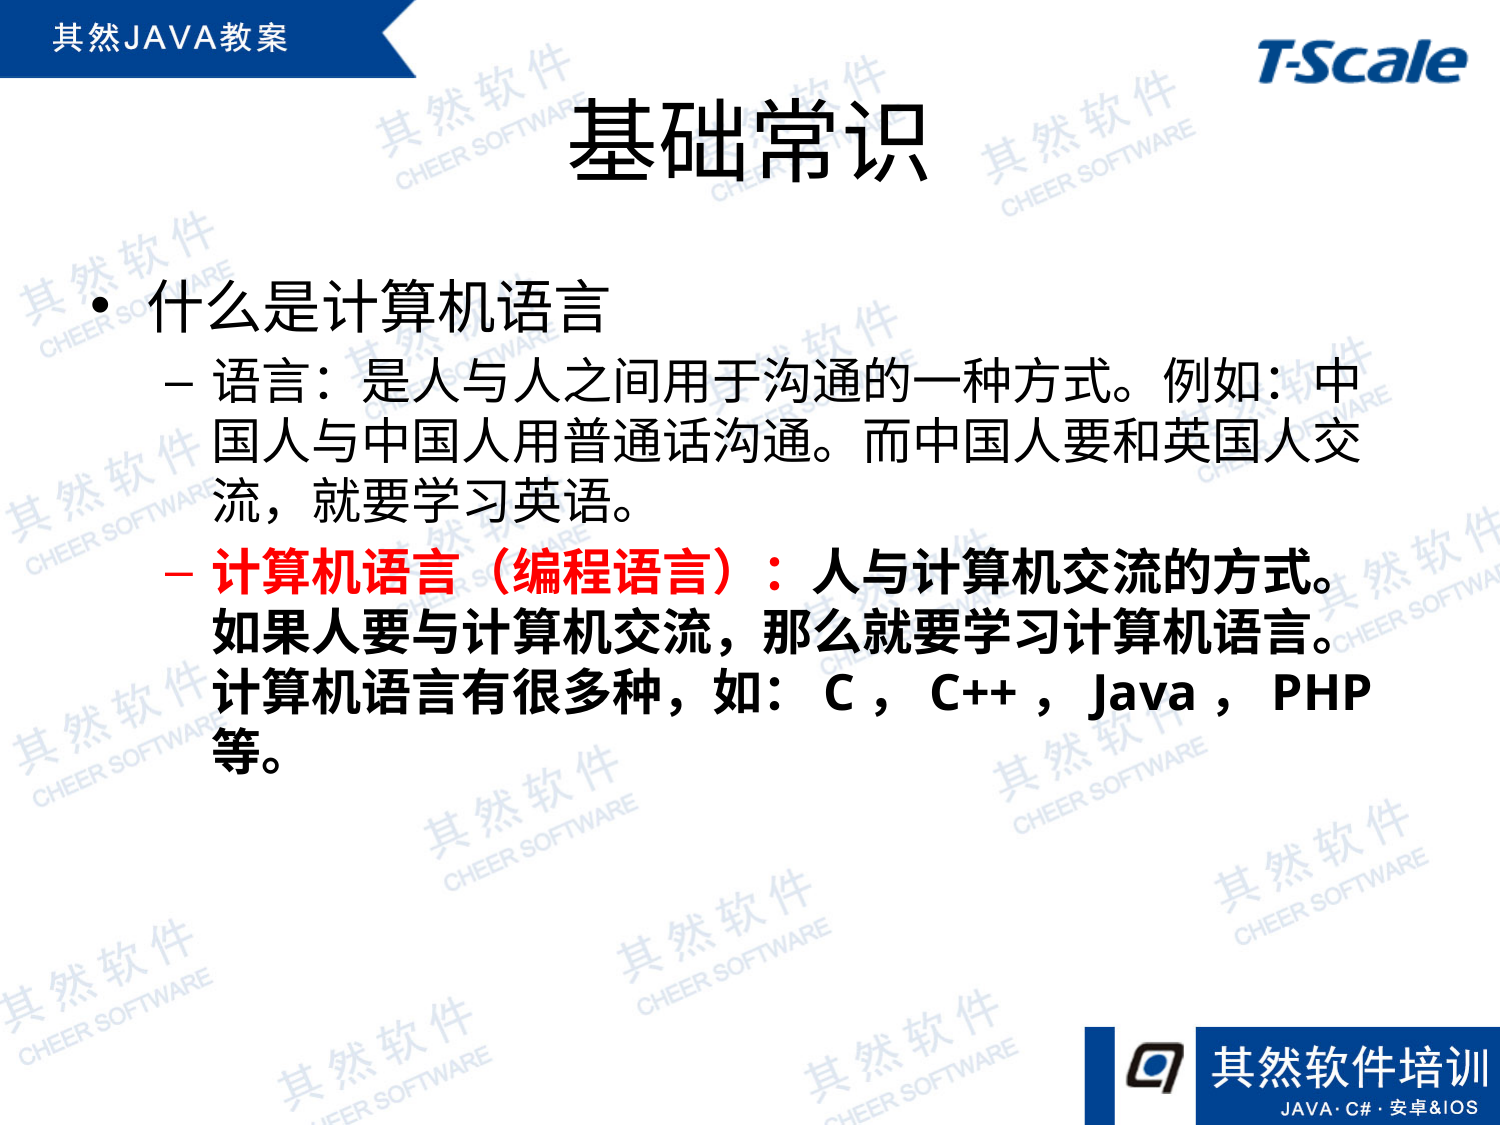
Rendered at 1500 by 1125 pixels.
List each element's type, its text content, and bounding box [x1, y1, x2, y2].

title 基础常识 [75, 45, 1425, 233]
list 什么是计算机语言 语言：是人与人之间用于沟通的一种方式。例如：中国人与中国人用普通话沟通。而中国人要和英国人交流，就要学习英语。 计算机语言（编程语言）：人与计算机交流的方式。如果人要与计算机交流，那么就要学习计算机语言。计算机语言有很多种，如：C，C++，Java，PHP等。 [75, 262, 1425, 1005]
picture [0, 0, 1500, 1125]
